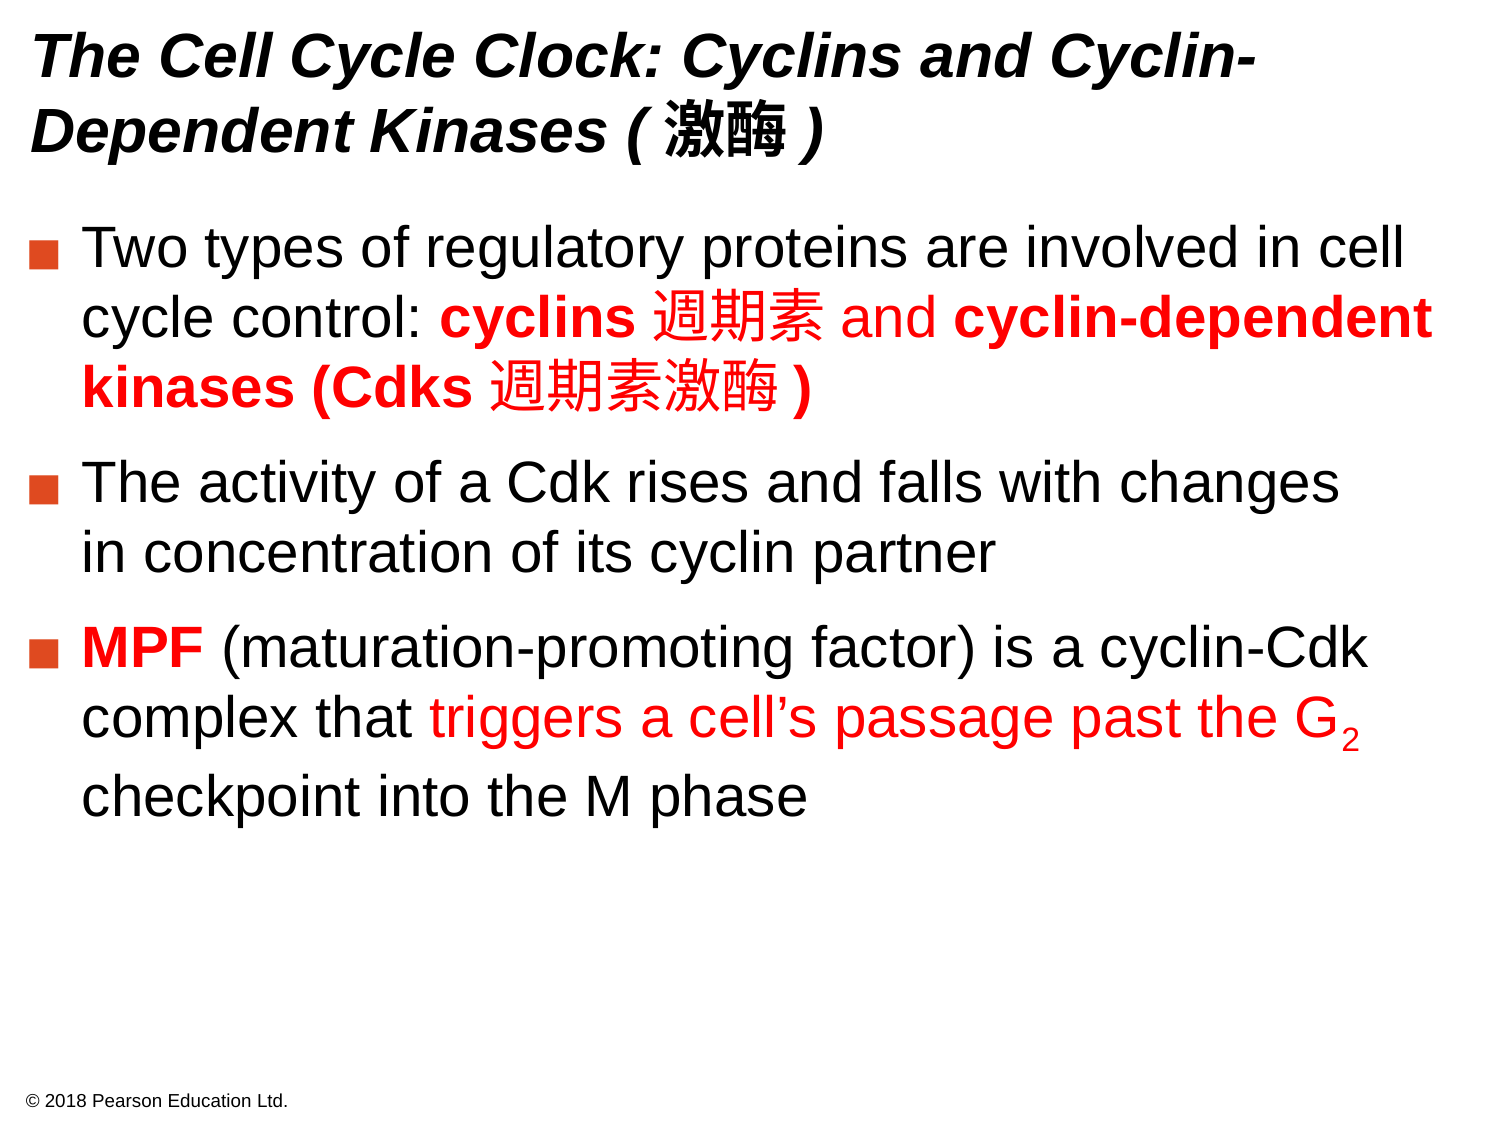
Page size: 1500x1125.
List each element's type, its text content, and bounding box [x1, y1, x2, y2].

footer © 2018 Pearson Education Ltd. [10, 1080, 518, 1119]
title The Cell Cycle Clock: Cyclins and Cyclin-Dependent Kinases (激酶) [0, 0, 1500, 182]
list Two types of regulatory proteins are involved in cell cycle control: cyclins週期素and cyclin-dependent kinases (Cdks週期素激酶) The activity of a Cdk rises and falls with changes in concentration of its cyclin partner MPF (maturation-promoting factor) is a cyclin-Cdk complex that triggers a cell’s passage past the G2 checkpoint into the M phase [24, 208, 1475, 1065]
